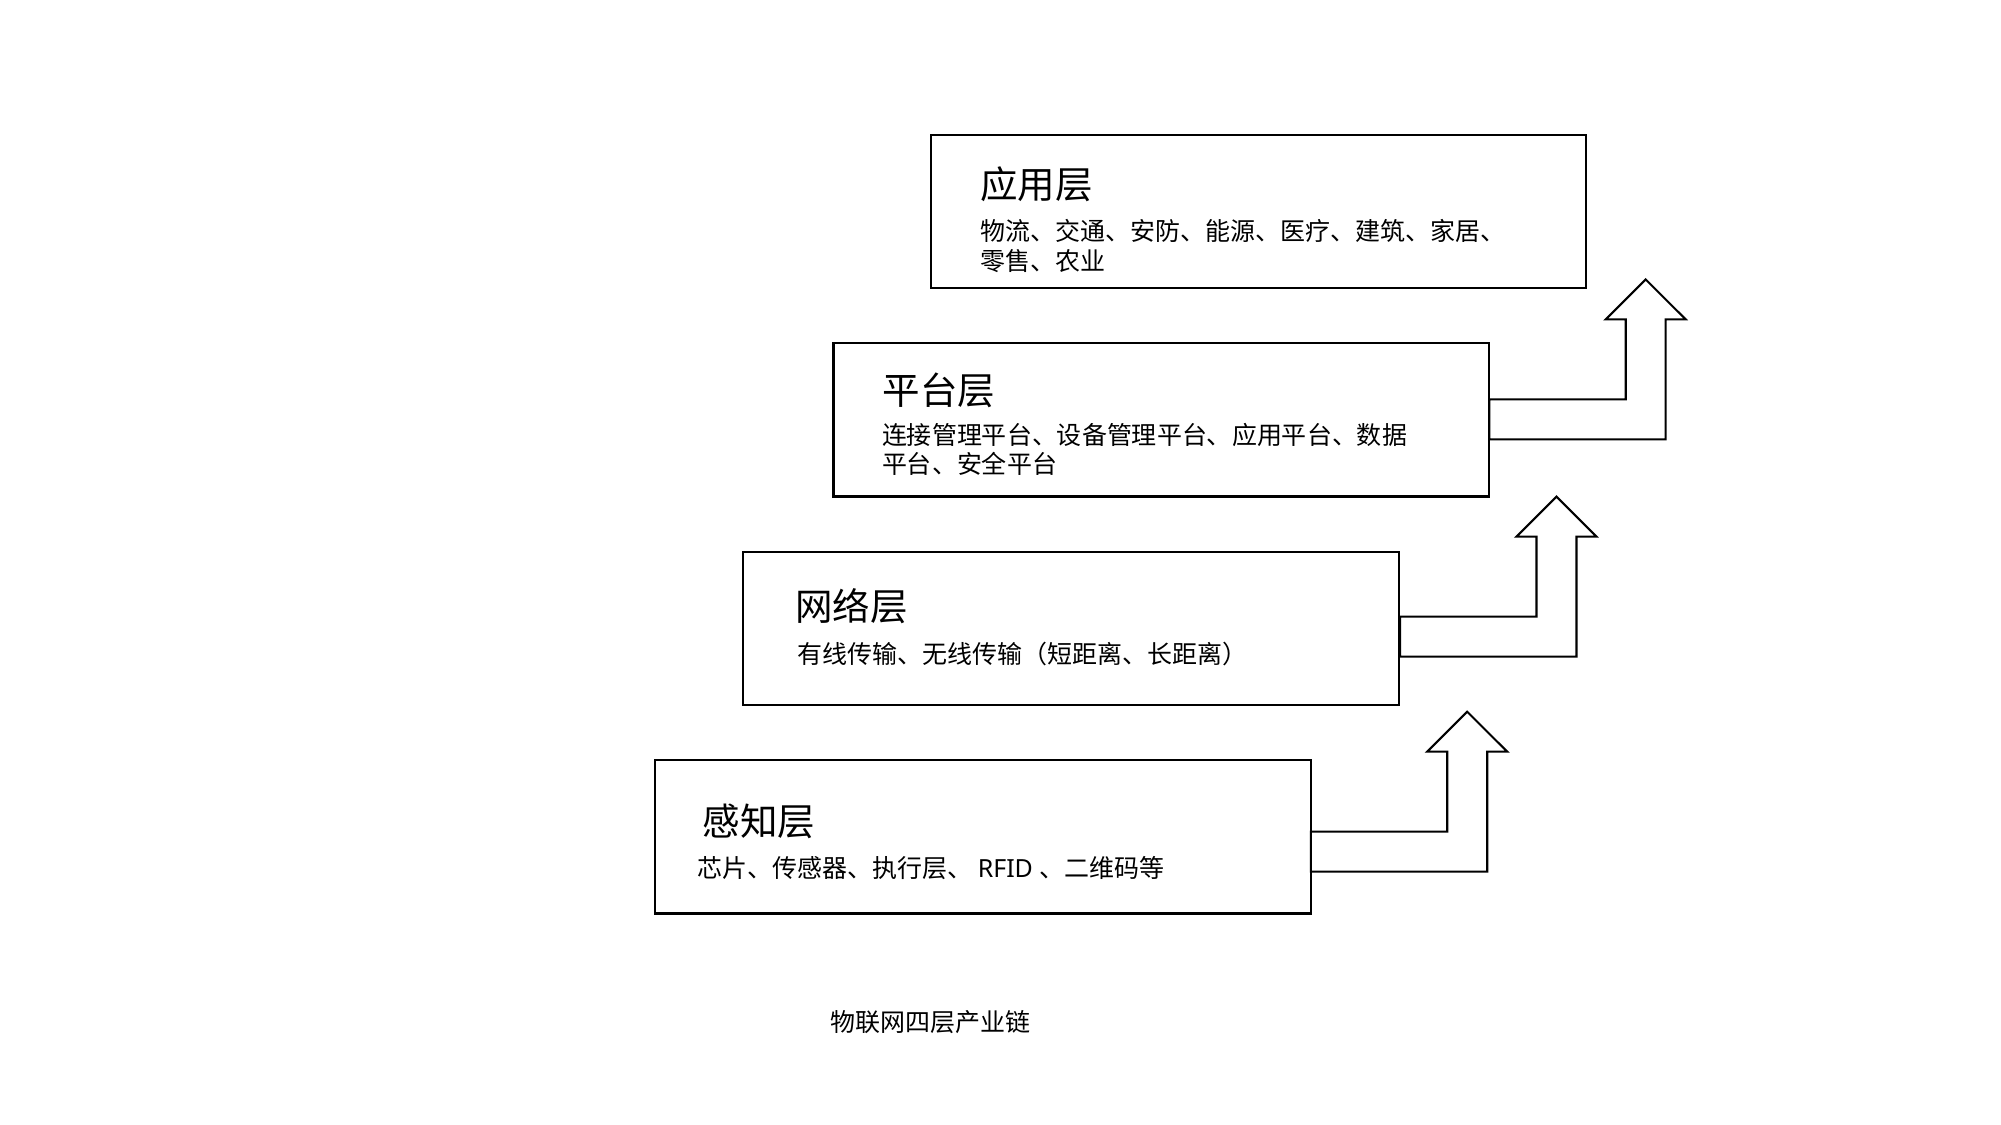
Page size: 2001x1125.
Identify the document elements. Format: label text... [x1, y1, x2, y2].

text_box [742, 551, 1400, 706]
text_box [654, 759, 1312, 915]
text_box 物流、交通、安防、能源、医疗、建筑、家居、零售、农业 [965, 208, 1538, 283]
text_box [930, 134, 1587, 289]
text_box 有线传输、无线传输（短距离、长距离） [783, 631, 1263, 676]
text_box 芯片、传感器、执行层、RFID、二维码等 [682, 845, 1179, 891]
text_box [1488, 277, 1689, 441]
text_box 物联网四层产业链 [815, 998, 1046, 1044]
text_box 网络层 [780, 576, 923, 636]
text_box [1309, 710, 1510, 873]
text_box [1398, 495, 1599, 658]
text_box 连接管理平台、设备管理平台、应用平台、数据平台、安全平台 [867, 411, 1436, 487]
text_box 应用层 [965, 153, 1108, 208]
text_box 感知层 [688, 790, 831, 845]
text_box 平台层 [868, 360, 1011, 411]
text_box [832, 342, 1490, 498]
